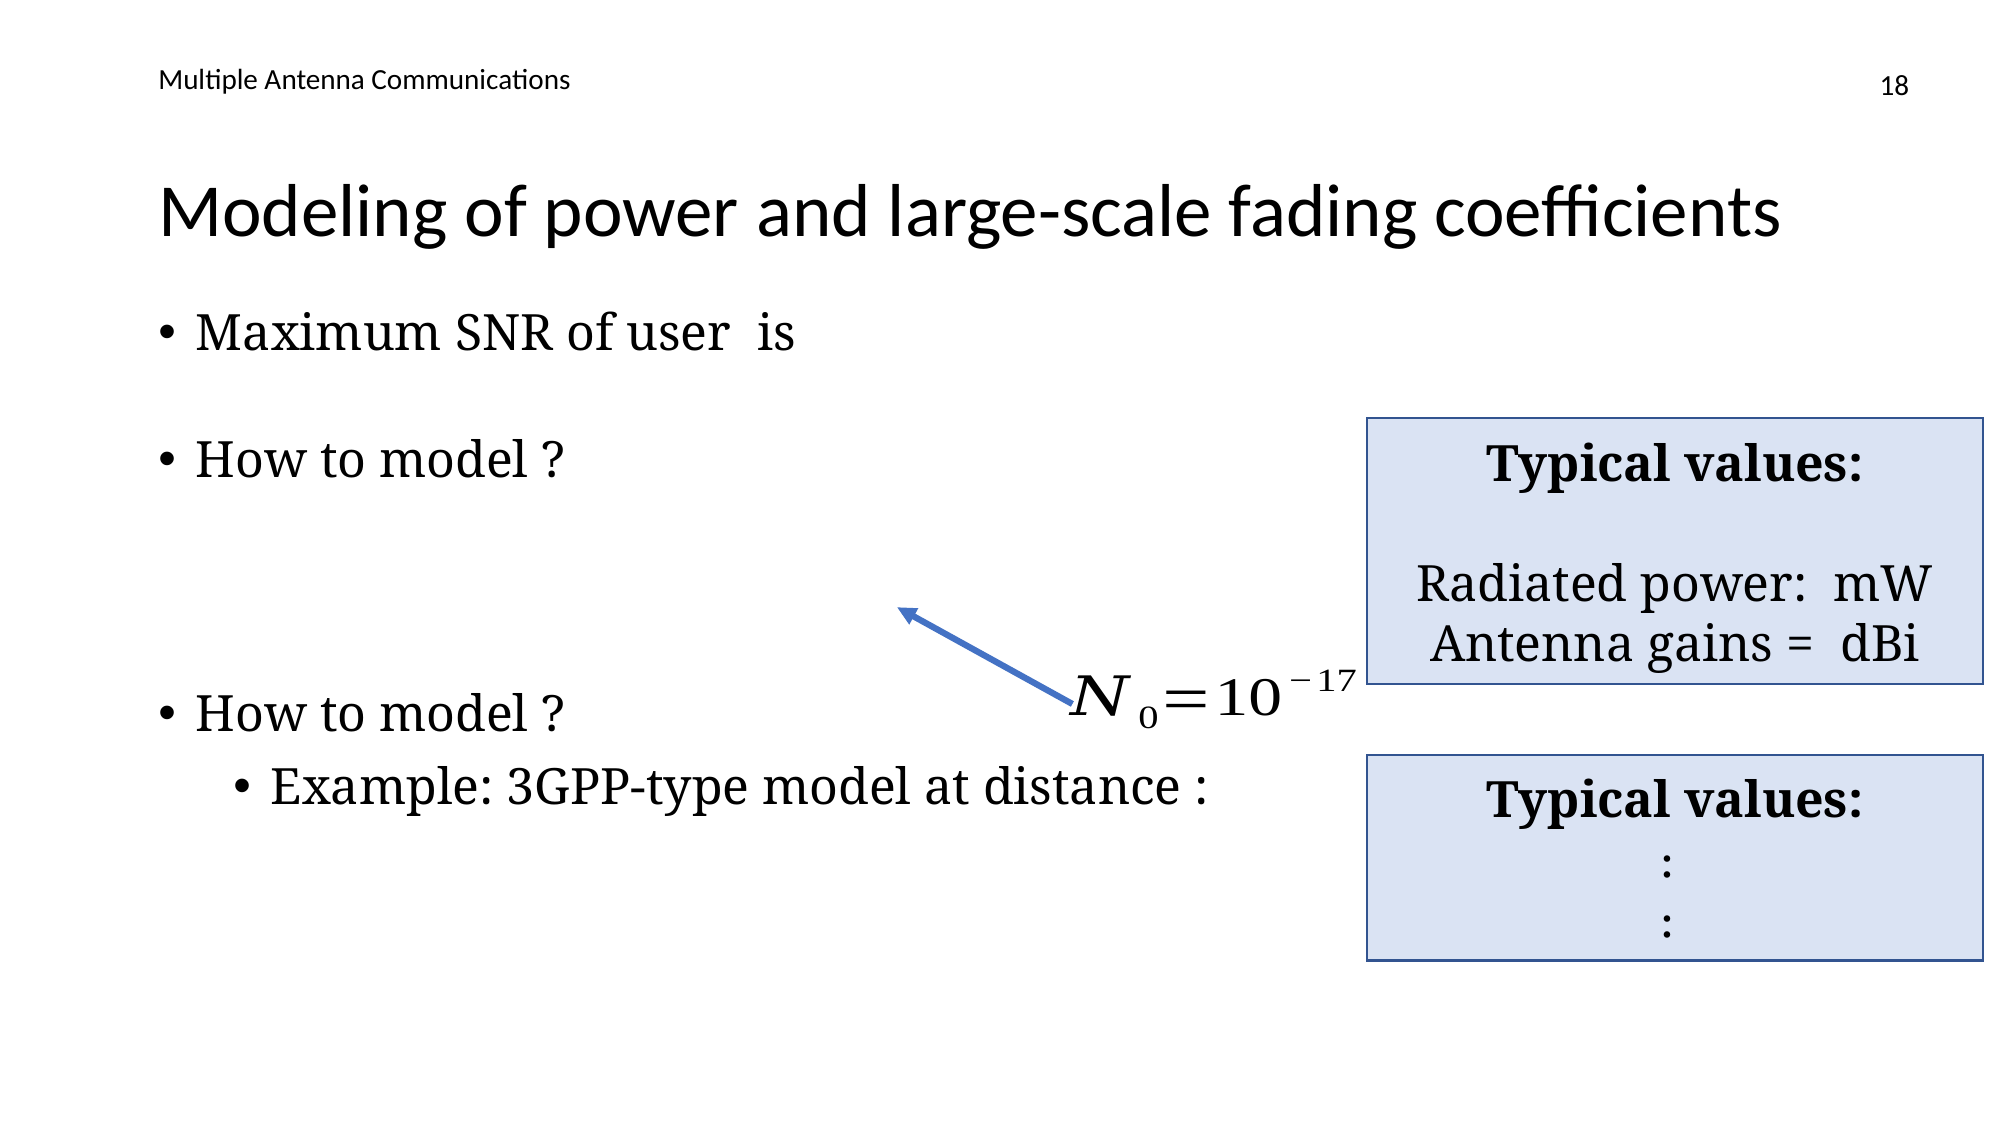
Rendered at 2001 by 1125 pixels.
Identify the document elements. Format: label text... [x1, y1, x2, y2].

title Modeling of power and large-scale fading coefficients [143, 163, 1924, 301]
footer Multiple Antenna Communications [143, 59, 1484, 103]
slide_number 18 [1802, 59, 1924, 103]
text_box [897, 607, 1073, 704]
